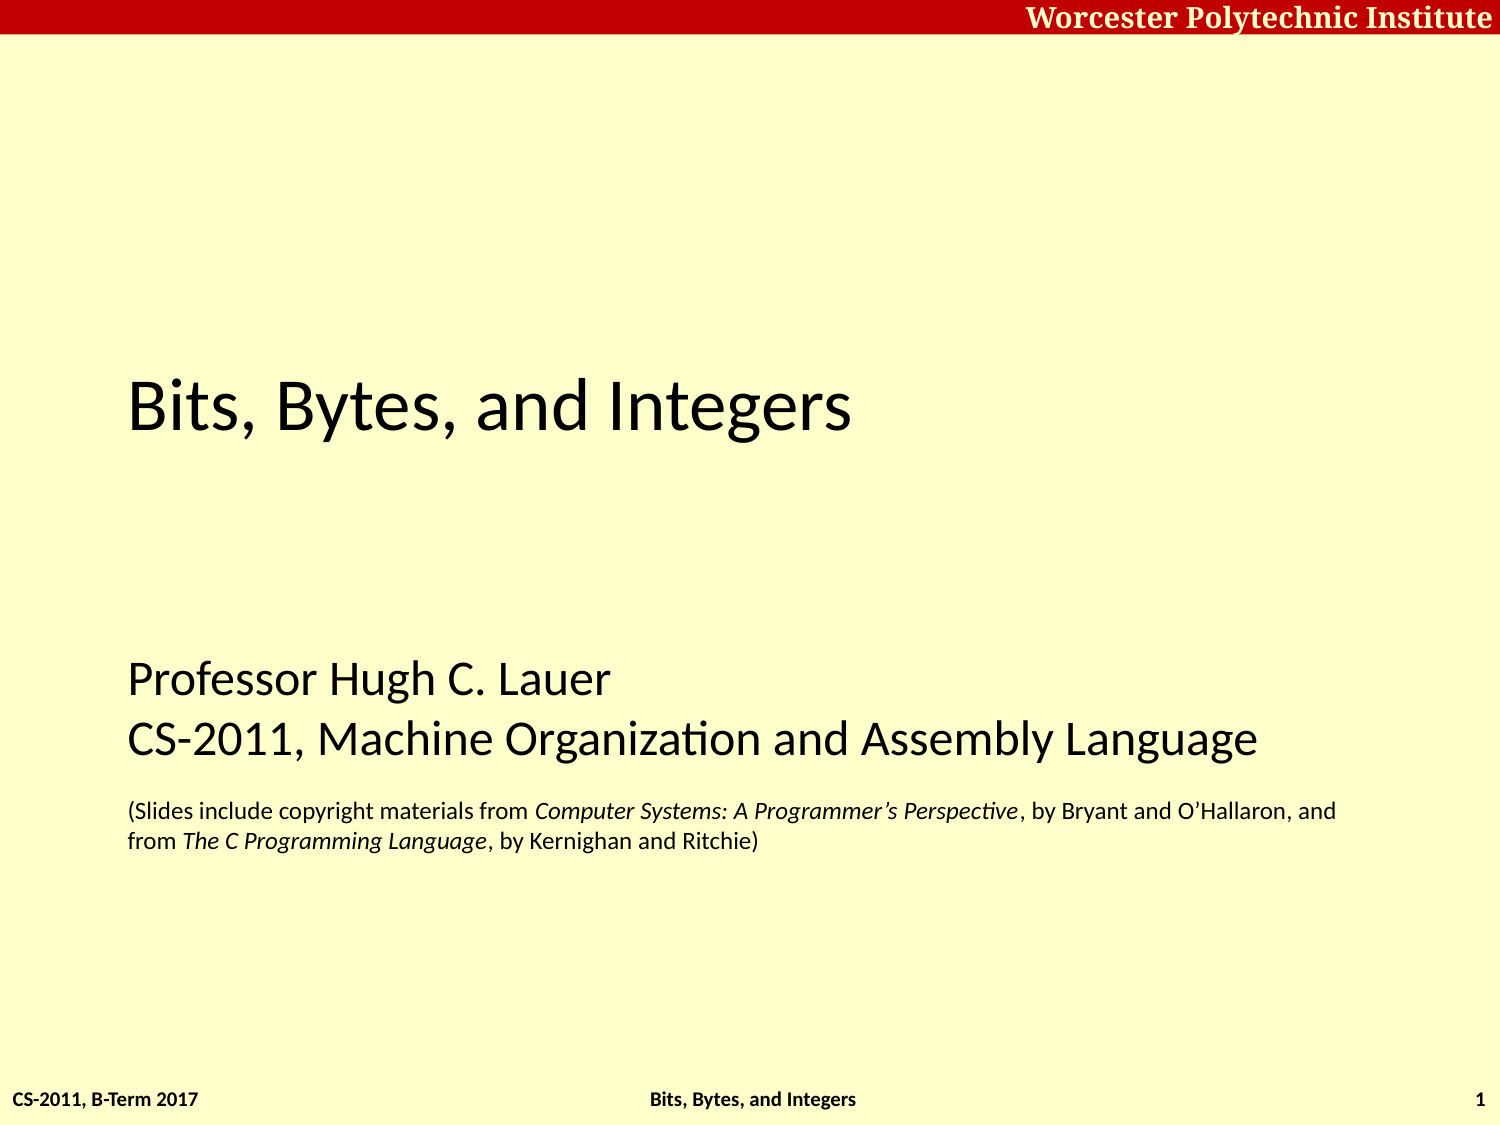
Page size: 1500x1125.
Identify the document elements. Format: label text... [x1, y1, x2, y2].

subtitle Professor Hugh C. Lauer CS-2011, Machine Organization and Assembly Language (Slides include copyright materials from Computer Systems: A Programmer’s Perspective, by Bryant and O’Hallaron, and from The C Programming Language, by Kernighan and Ritchie) [112, 637, 1373, 926]
slide_number 1 [1474, 1085, 1486, 1111]
title Bits, Bytes, and Integers [112, 279, 1388, 522]
footer Bits, Bytes, and Integers [641, 1084, 859, 1111]
slide_number CS-2011, B-Term 2017 [12, 1085, 206, 1111]
